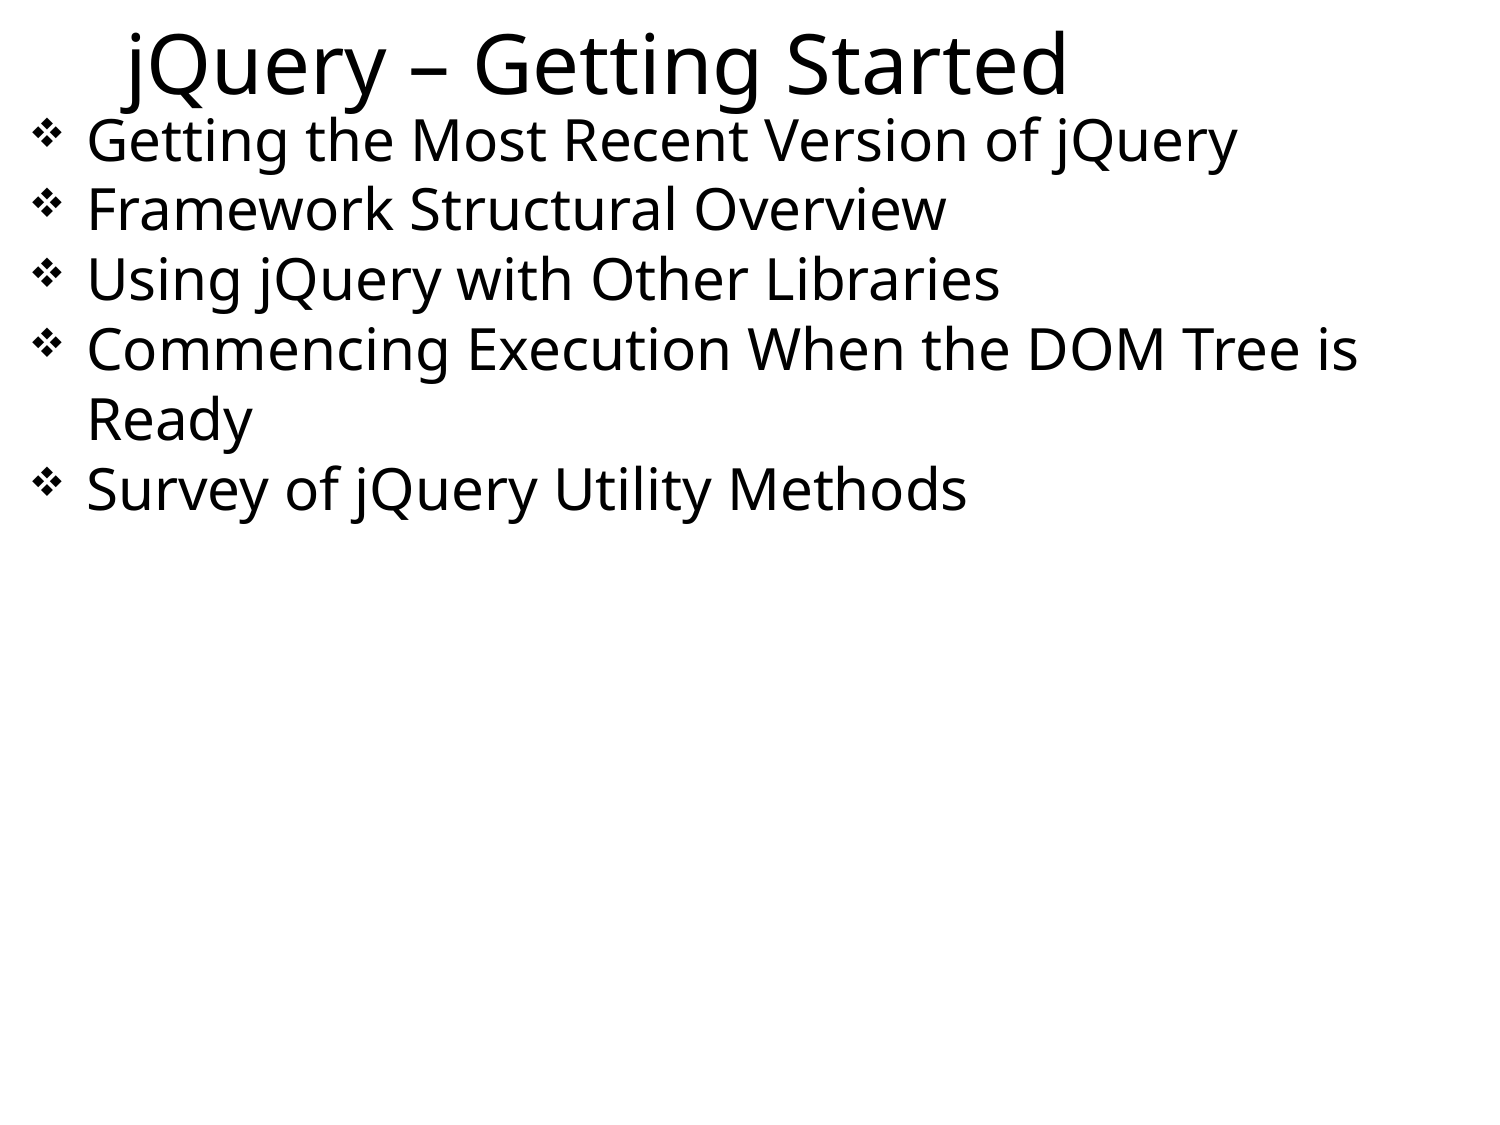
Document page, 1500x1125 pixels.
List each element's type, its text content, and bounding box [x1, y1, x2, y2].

title jQuery – Getting Started [103, 14, 1094, 102]
list Getting the Most Recent Version of jQuery Framework Structural Overview Using jQuery with Other Libraries Commencing Execution When the DOM Tree is Ready Survey of jQuery Utility Methods [10, 102, 1397, 1014]
